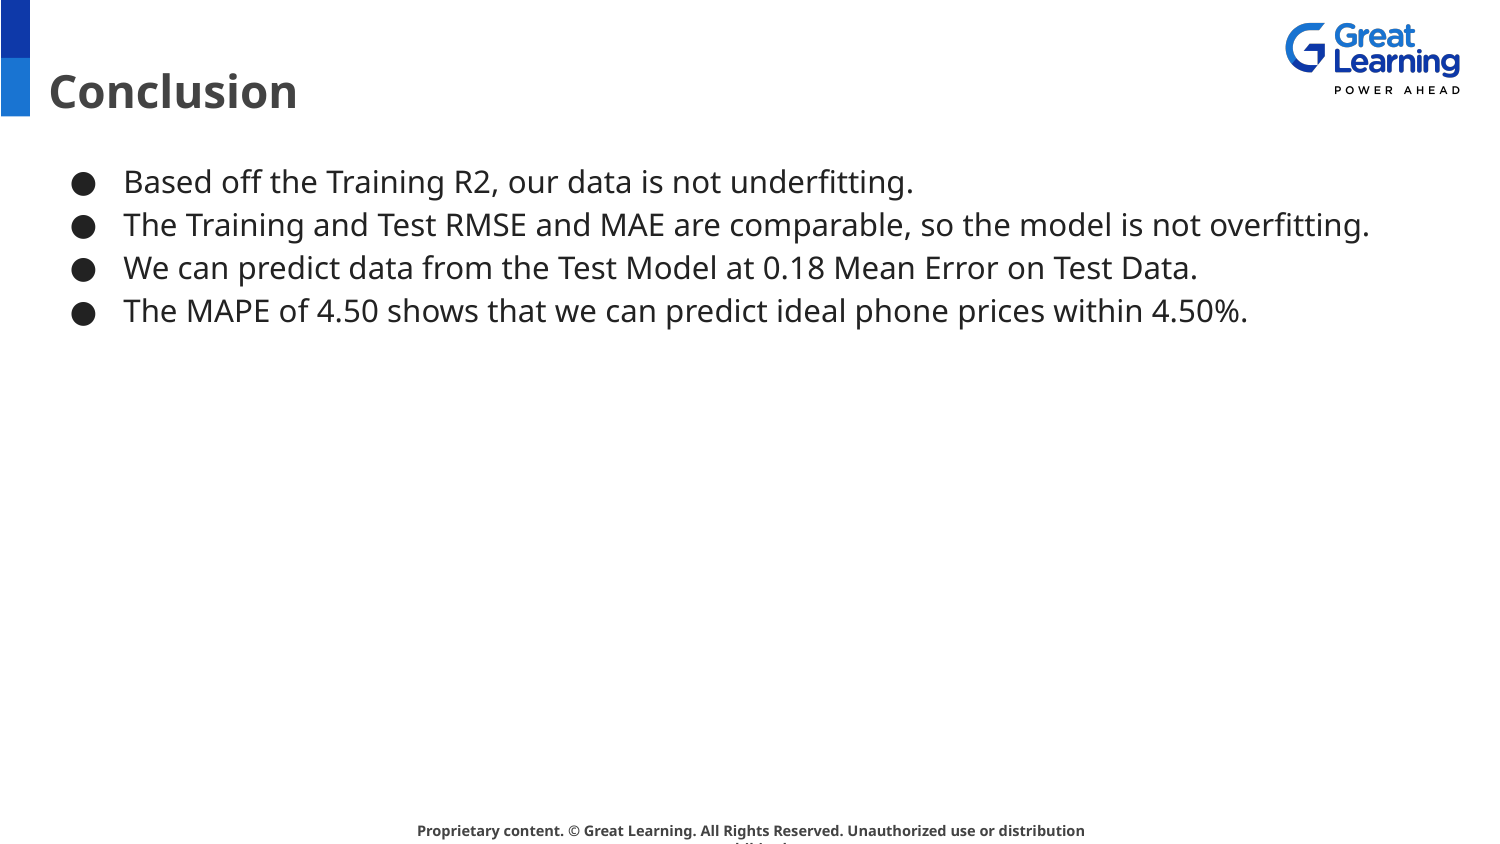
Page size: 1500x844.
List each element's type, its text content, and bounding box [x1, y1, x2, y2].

list Based off the Training R2, our data is not underfitting. The Training and Test RMSE and MAE are comparable, so the model is not overfitting. We can predict data from the Test Model at 0.18 Mean Error on Test Data. The MAPE of 4.50 shows that we can predict ideal phone prices within 4.50%. [33, 141, 1449, 750]
title Conclusion [33, 47, 1431, 141]
picture [1258, 11, 1487, 106]
